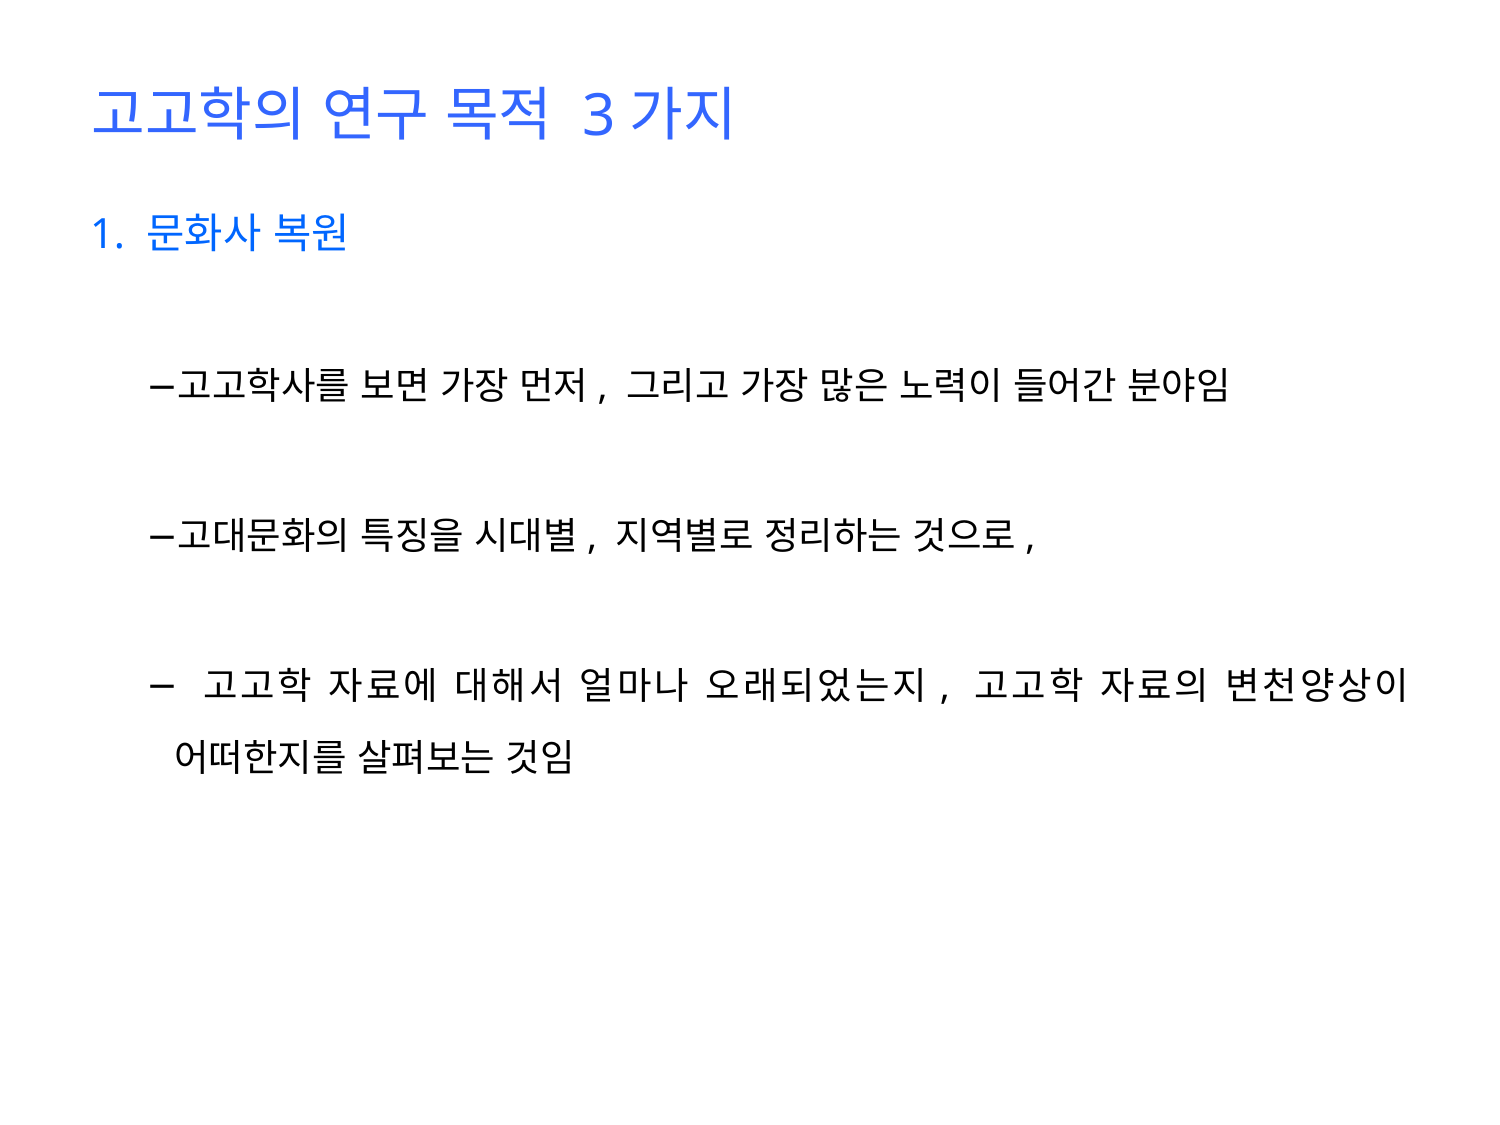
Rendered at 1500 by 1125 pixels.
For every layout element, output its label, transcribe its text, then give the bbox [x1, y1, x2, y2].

title 고고학의 연구 목적 3가지 [76, 52, 1427, 182]
list 1. 문화사 복원 고고학사를 보면 가장 먼저, 그리고 가장 많은 노력이 들어간 분야임 고대문화의 특징을 시대별, 지역별로 정리하는 것으로, 고고학 자료에 대해서 얼마나 오래되었는지, 고고학 자료의 변천양상이 어떠한지를 살펴보는 것임 [75, 205, 1425, 1088]
